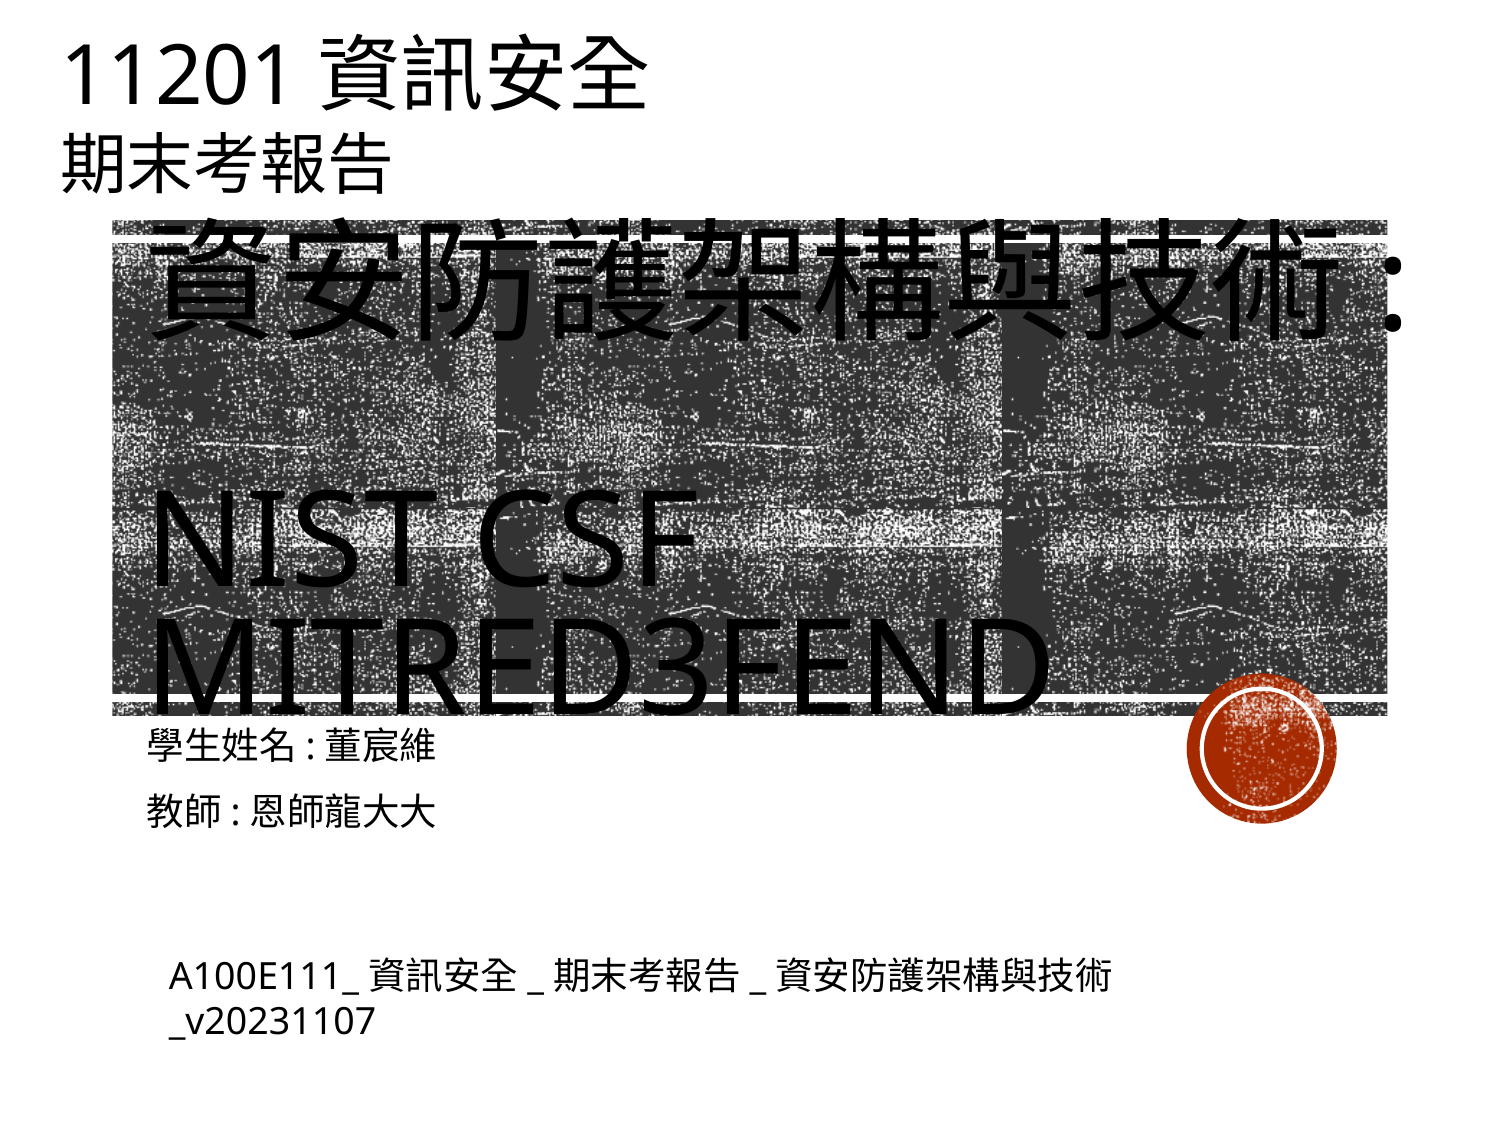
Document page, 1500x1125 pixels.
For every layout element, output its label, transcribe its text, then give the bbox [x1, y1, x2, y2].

title 資安防護架構與技術: NIST CSF MITRED3fend [129, 234, 1375, 733]
subtitle 學生姓名:董宸維 教師:恩師龍大大 [131, 720, 1103, 896]
text_box 11201資訊安全 期末考報告 [45, 14, 666, 209]
text_box A100E111_資訊安全_期末考報告_資安防護架構與技術_v20231107 [154, 944, 1300, 1050]
